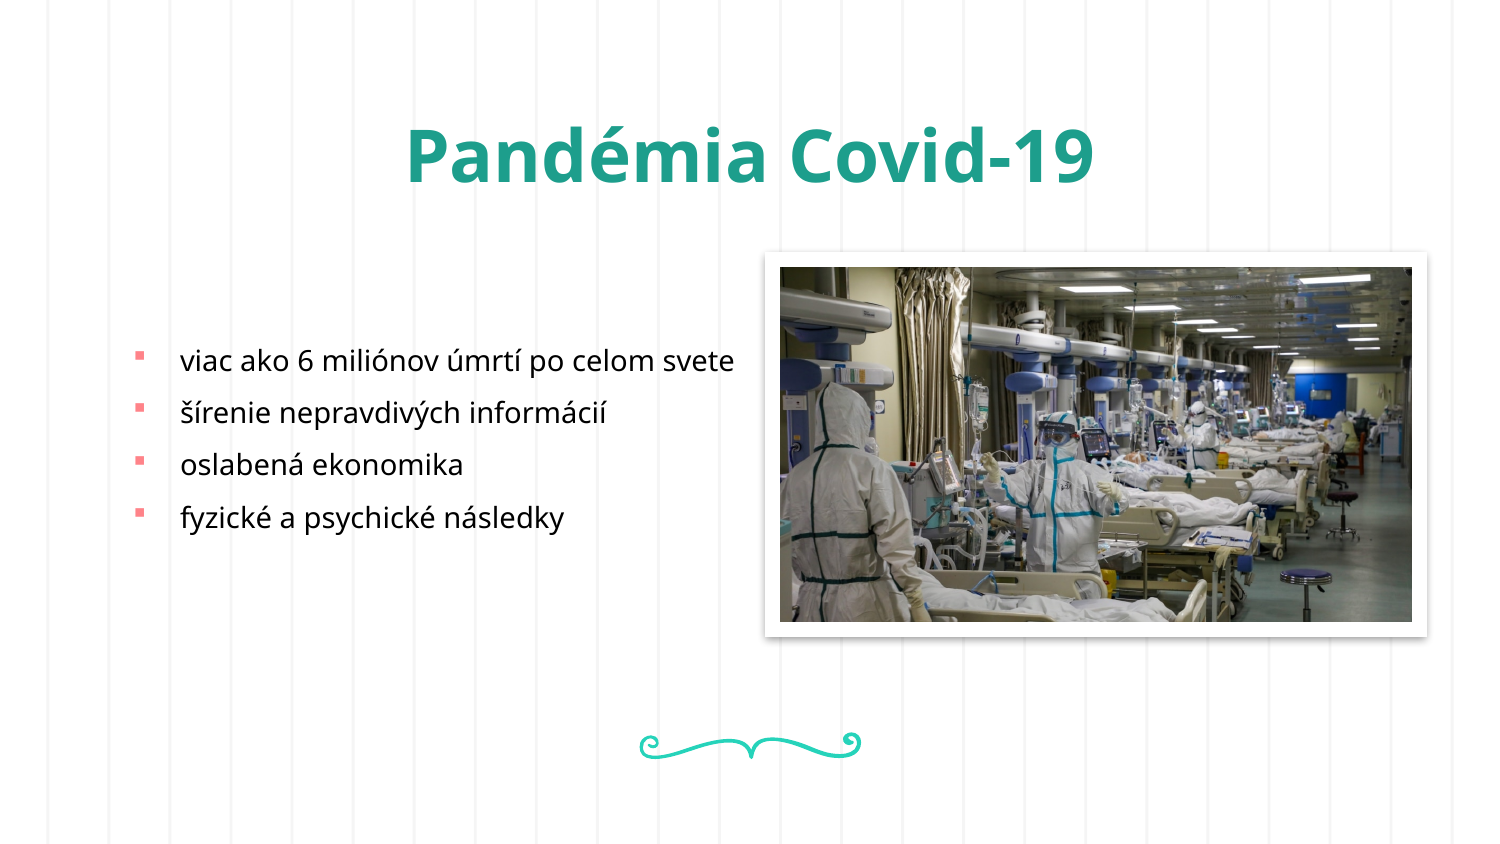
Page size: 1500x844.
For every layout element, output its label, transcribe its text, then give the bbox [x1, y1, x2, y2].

title Pandémia Covid-19 [118, 94, 1382, 195]
subtitle viac ako 6 miliónov úmrtí po celom svete šírenie nepravdivých informácií oslabená ekonomika fyzické a psychické následky [118, 309, 766, 645]
picture [779, 266, 1413, 623]
text_box [639, 732, 862, 760]
